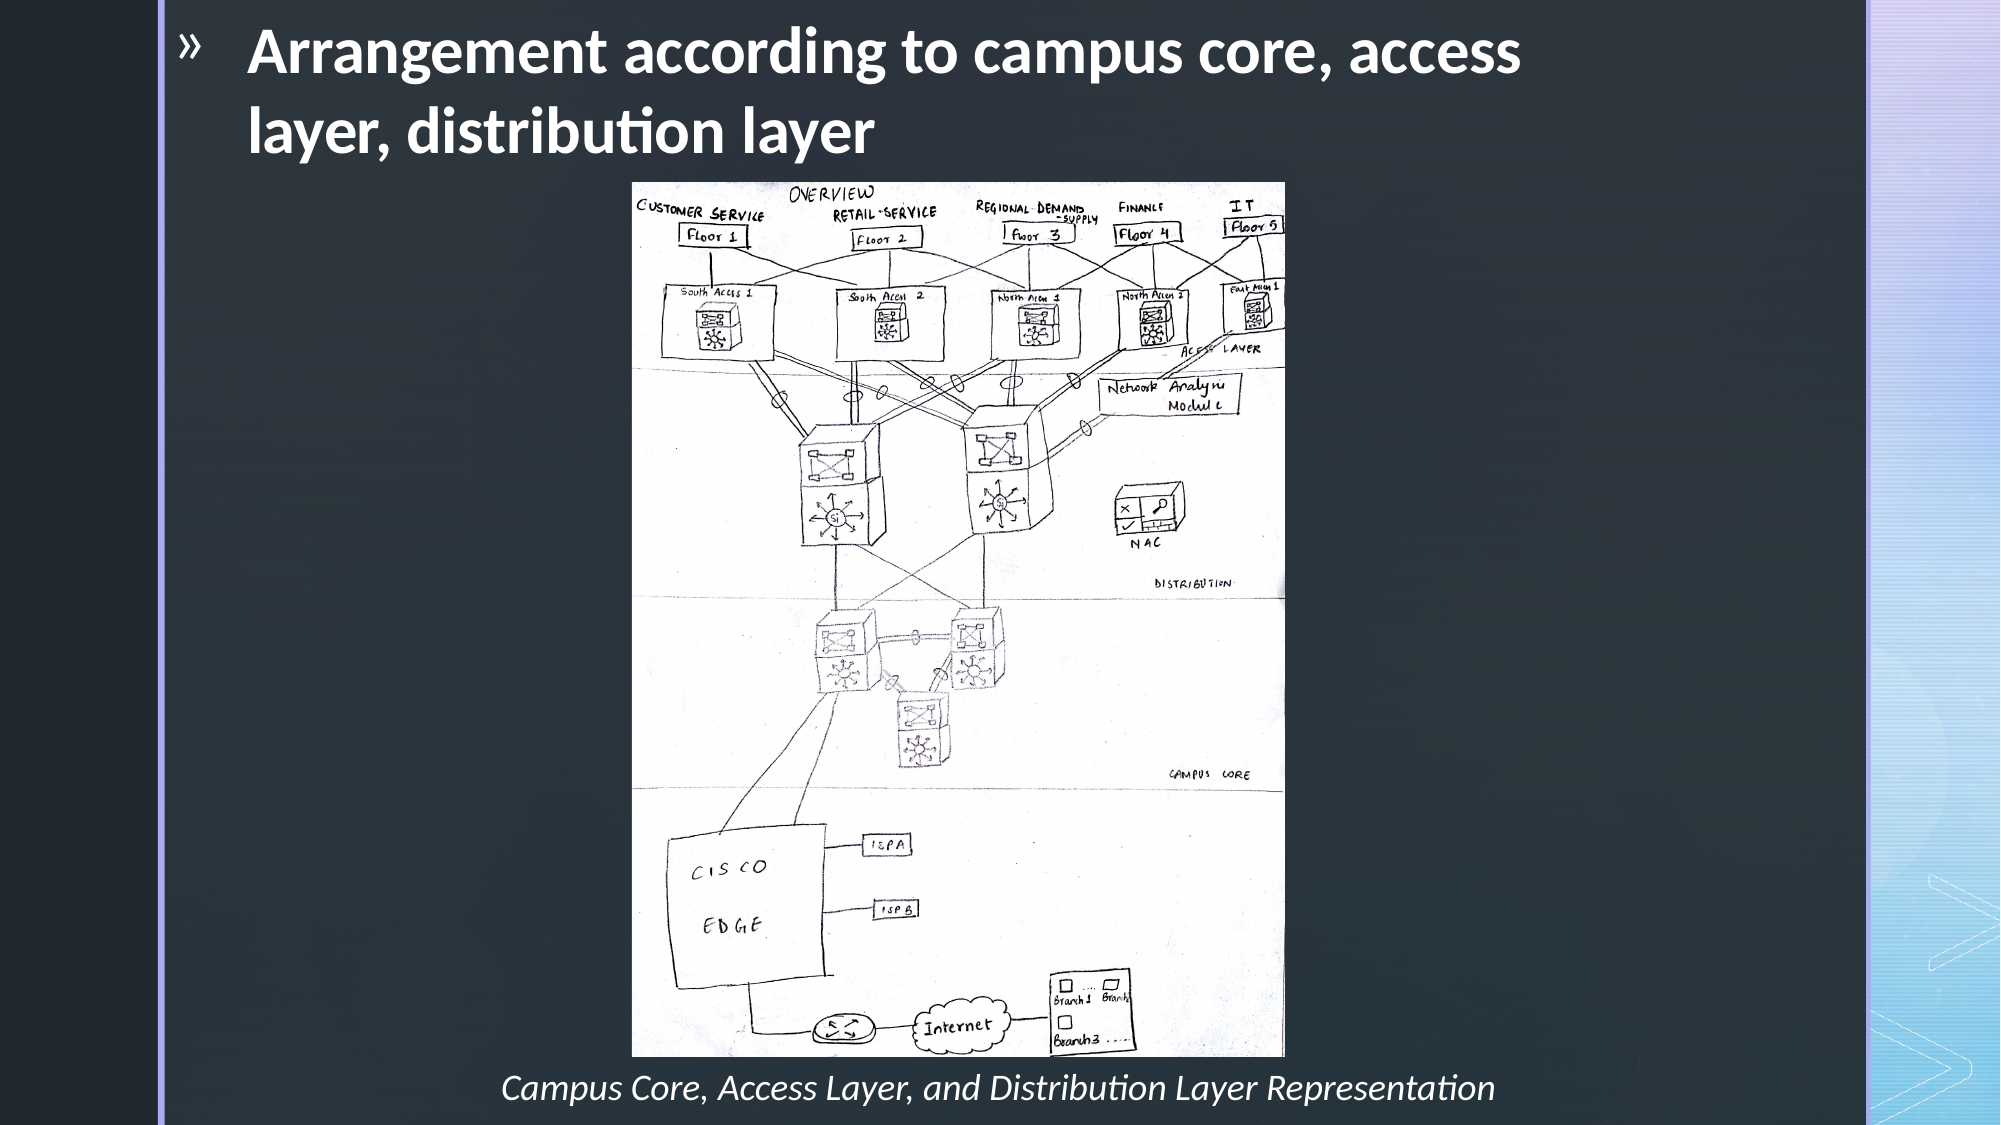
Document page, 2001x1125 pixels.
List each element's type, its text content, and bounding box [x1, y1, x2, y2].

text_box Campus Core, Access Layer, and Distribution Layer Representation [376, 1055, 1624, 1116]
text_box Arrangement according to campus core, access layer, distribution layer [157, 0, 1709, 175]
picture [631, 176, 1286, 1057]
picture [1871, 0, 2001, 1125]
